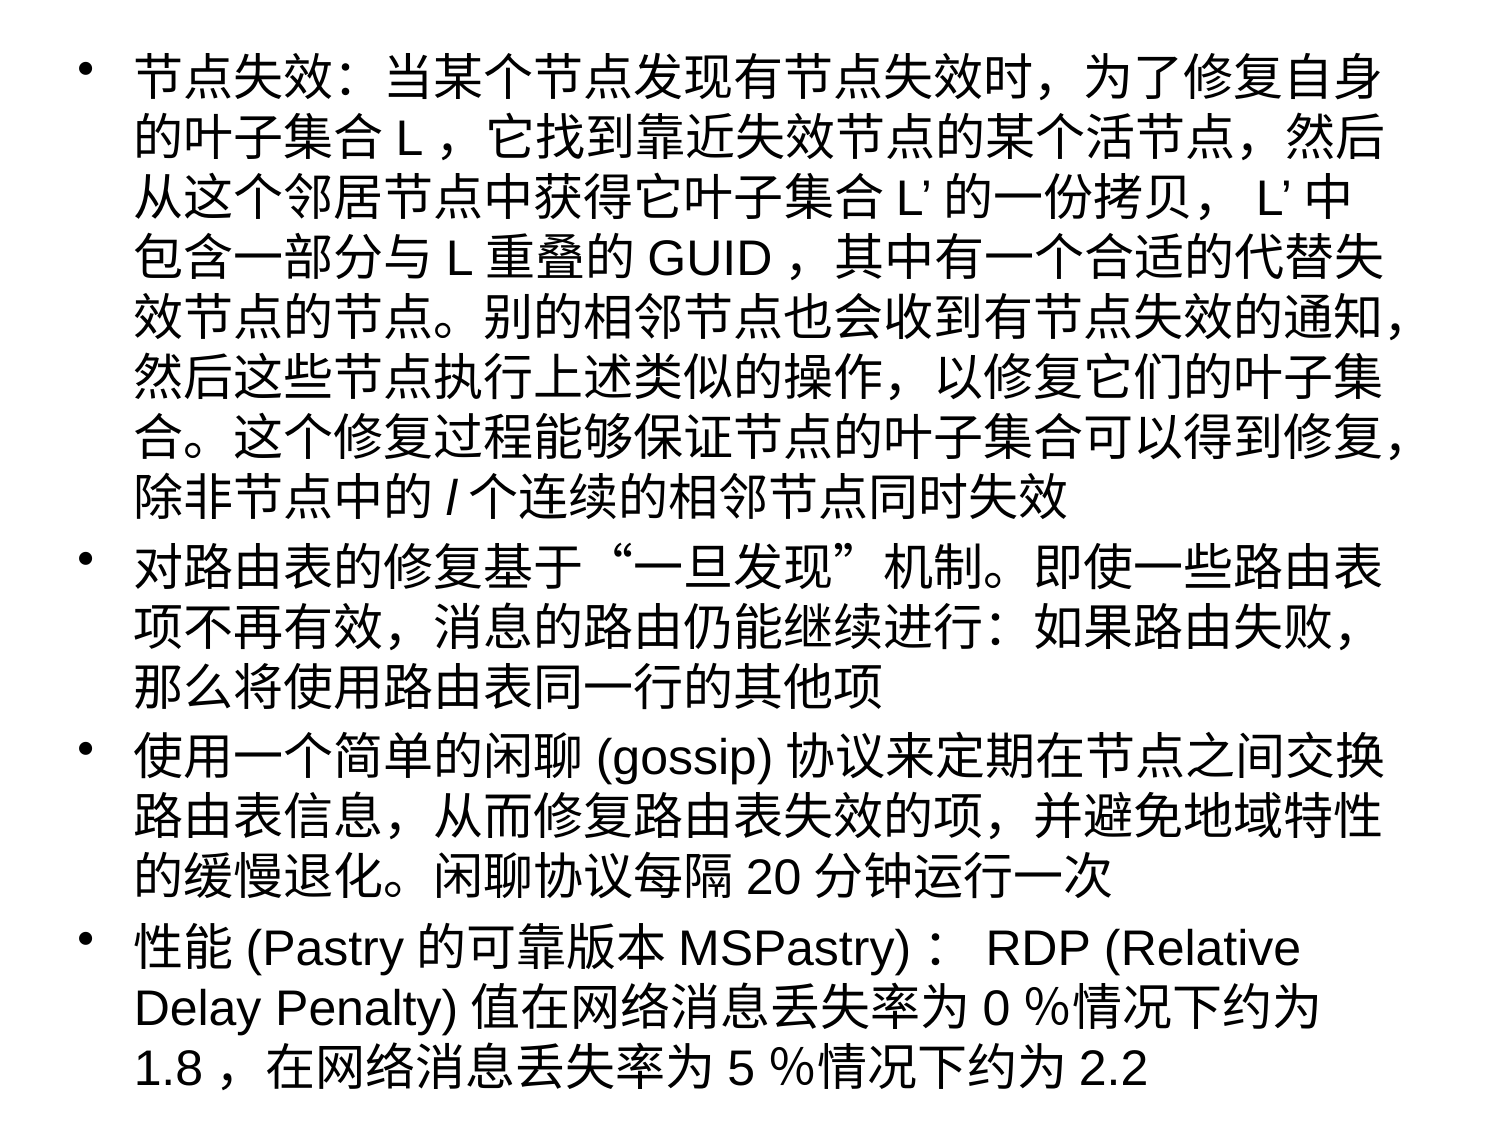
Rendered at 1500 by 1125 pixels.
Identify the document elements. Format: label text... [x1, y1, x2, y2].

list 节点失效：当某个节点发现有节点失效时，为了修复自身的叶子集合L，它找到靠近失效节点的某个活节点，然后从这个邻居节点中获得它叶子集合L’的一份拷贝，L’中包含一部分与L重叠的GUID，其中有一个合适的代替失效节点的节点。别的相邻节点也会收到有节点失效的通知，然后这些节点执行上述类似的操作，以修复它们的叶子集合。这个修复过程能够保证节点的叶子集合可以得到修复，除非节点中的l个连续的相邻节点同时失效 对路由表的修复基于“一旦发现”机制。即使一些路由表项不再有效，消息的路由仍能继续进行：如果路由失败，那么将使用路由表同一行的其他项 使用一个简单的闲聊(gossip)协议来定期在节点之间交换路由表信息，从而修复路由表失效的项，并避免地域特性的缓慢退化。闲聊协议每隔20分钟运行一次 性能(Pastry的可靠版本MSPastry)：RDP (Relative Delay Penalty)值在网络消息丢失率为0％情况下约为1.8，在网络消息丢失率为5％情况下约为2.2 [62, 37, 1413, 1113]
